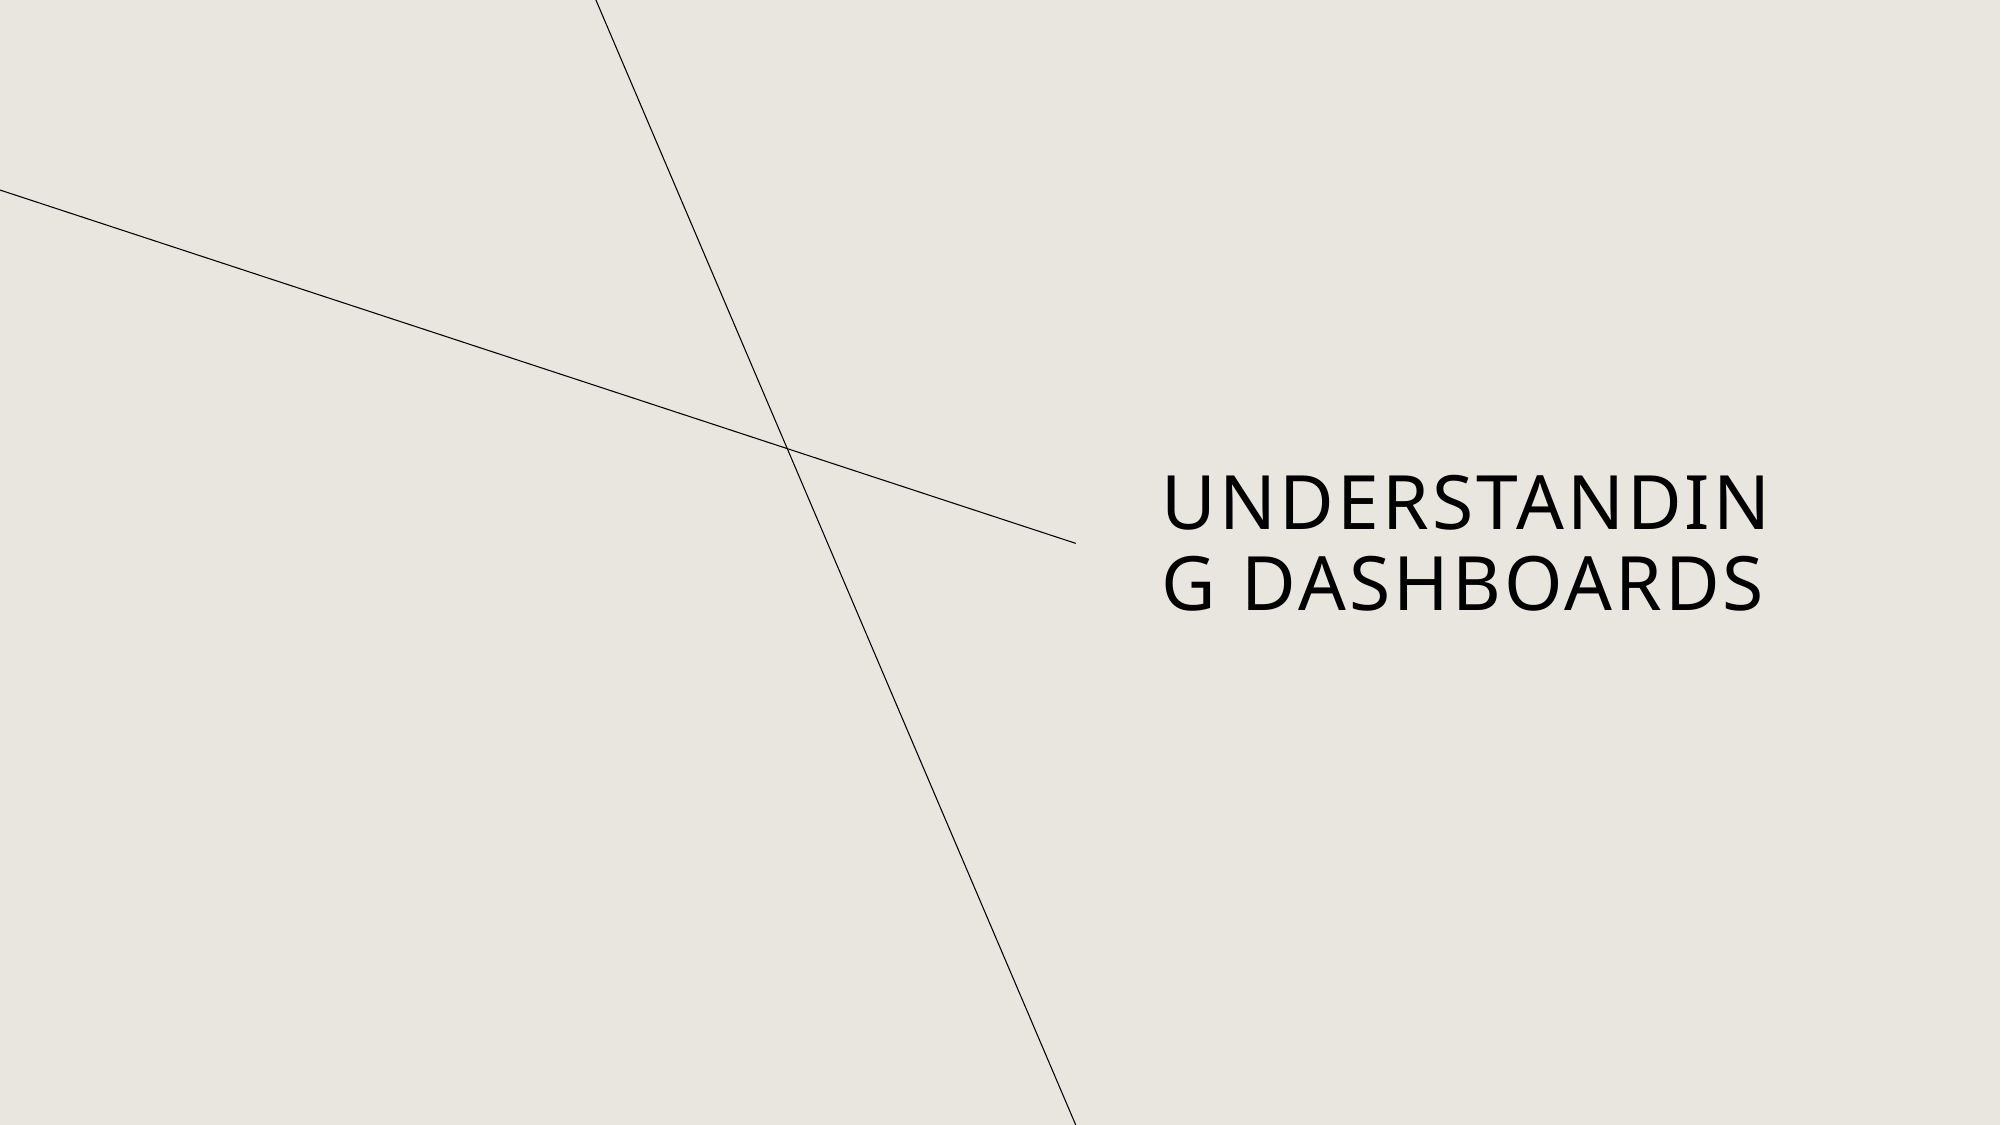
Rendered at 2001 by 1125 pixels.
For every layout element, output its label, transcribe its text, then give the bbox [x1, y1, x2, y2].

title Understanding dashboards [1146, 79, 1833, 634]
